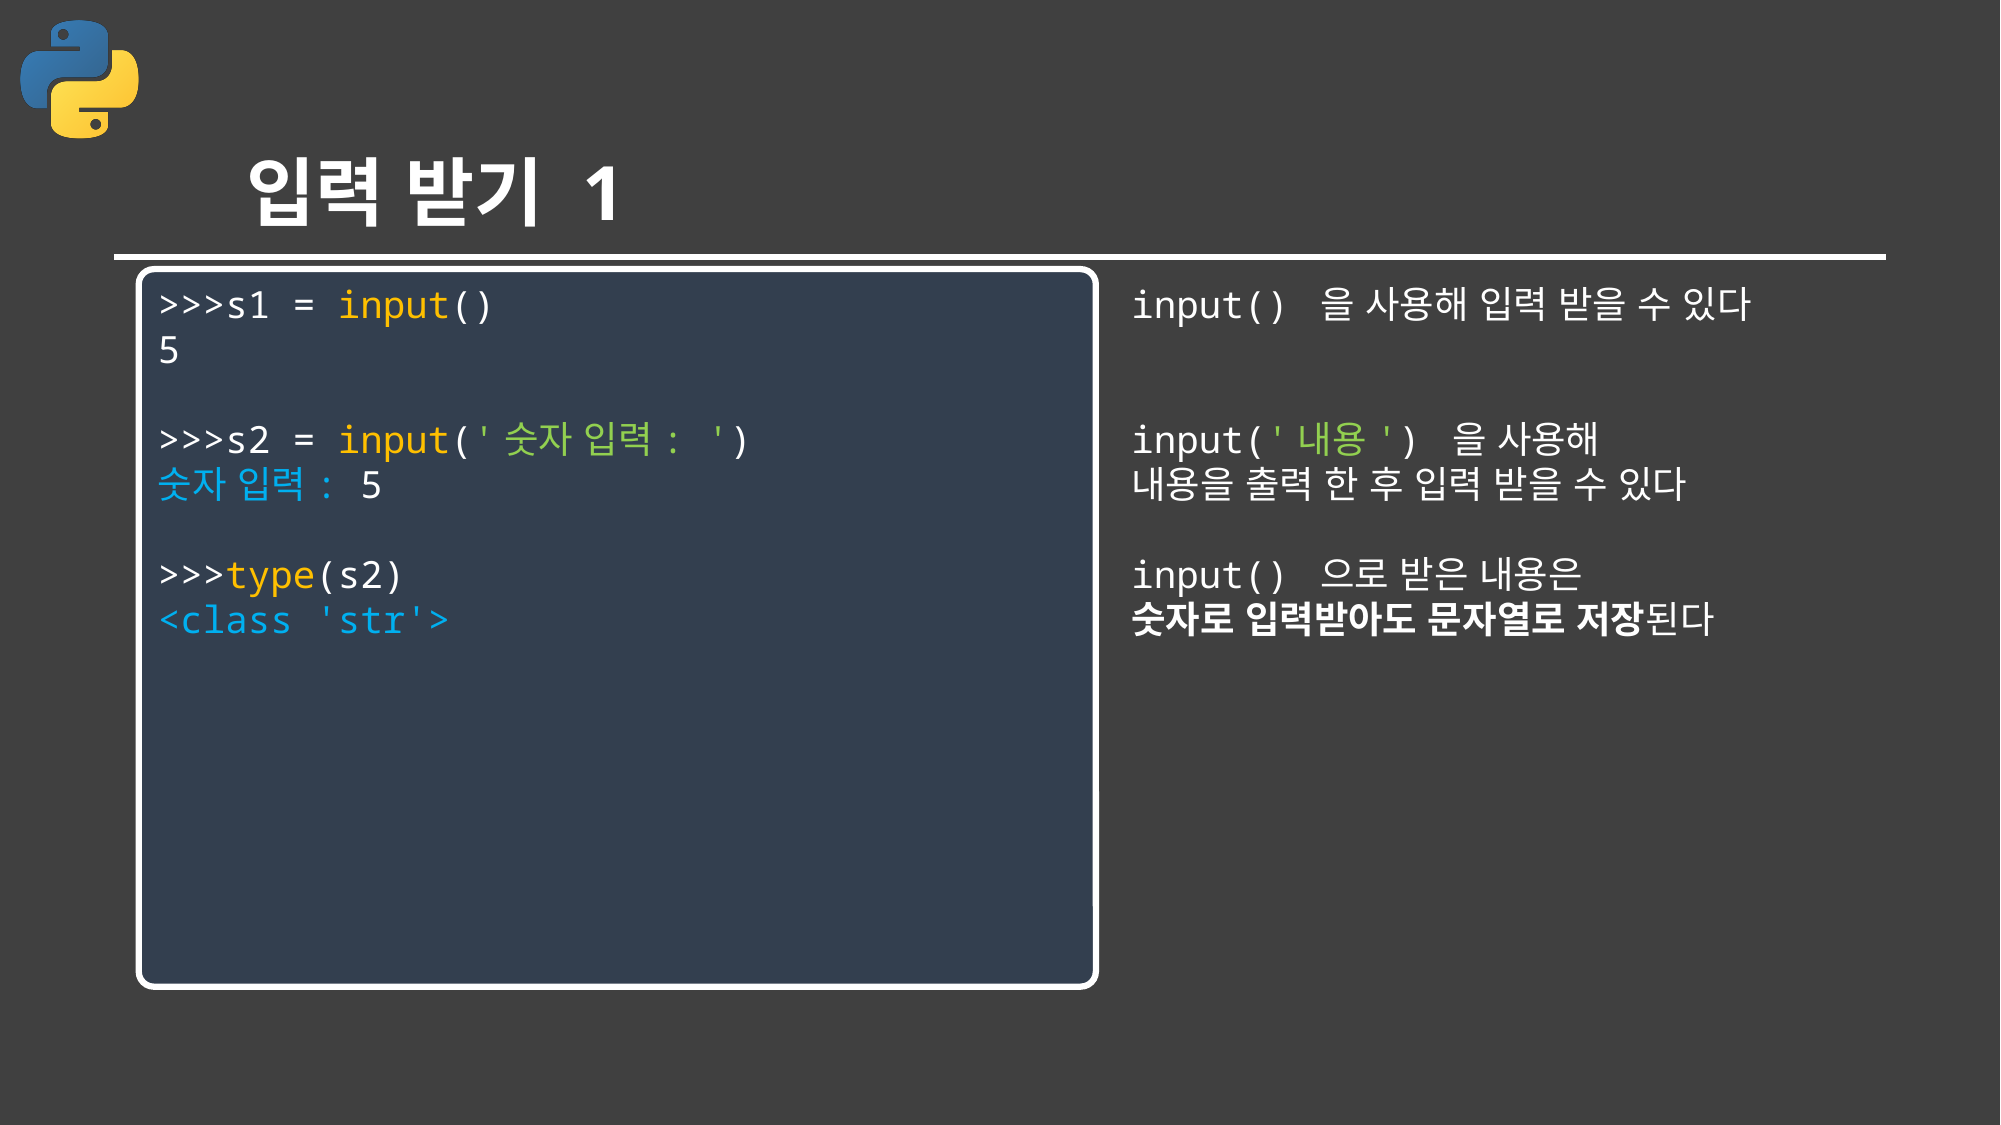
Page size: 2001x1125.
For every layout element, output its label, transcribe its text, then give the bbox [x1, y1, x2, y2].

text_box 입력 받기 1 [231, 138, 641, 243]
picture [20, 20, 139, 139]
text_box >>>s1 = input() 5 >>>s2 = input('숫자 입력: ') 숫자 입력: 5 >>>type(s2) <class 'str'> [137, 268, 1097, 988]
text_box input() 을 사용해 입력 받을 수 있다 input('내용') 을 사용해 내용을 출력 한 후 입력 받을 수 있다 input() 으로 받은 내용은 숫자로 입력받아도 문자열로 저장된다 [1111, 268, 1887, 988]
